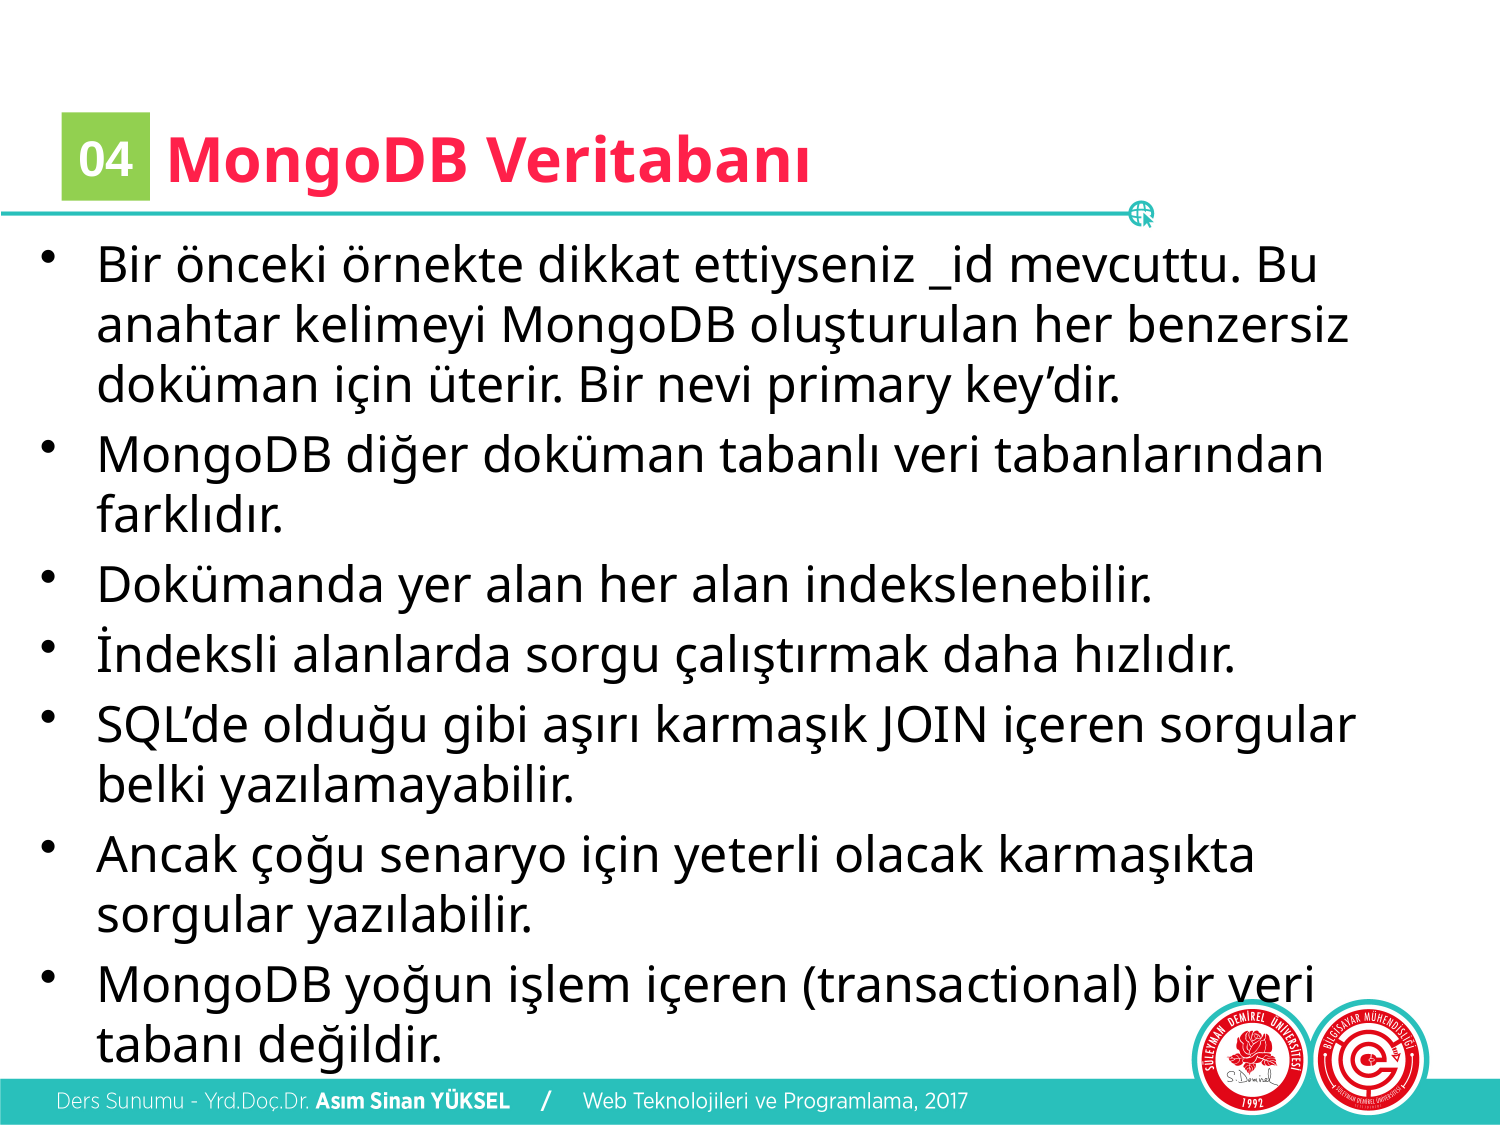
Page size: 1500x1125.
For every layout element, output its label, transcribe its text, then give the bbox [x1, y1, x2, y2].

picture [0, 0, 1500, 1125]
text_box 04 [61, 112, 150, 201]
list Bir önceki örnekte dikkat ettiyseniz _id mevcuttu. Bu anahtar kelimeyi MongoDB oluşturulan her benzersiz doküman için üterir. Bir nevi primary key’dir. MongoDB diğer doküman tabanlı veri tabanlarından farklıdır. Dokümanda yer alan her alan indekslenebilir. İndeksli alanlarda sorgu çalıştırmak daha hızlıdır. SQL’de olduğu gibi aşırı karmaşık JOIN içeren sorgular belki yazılamayabilir. Ancak çoğu senaryo için yeterli olacak karmaşıkta sorgular yazılabilir. MongoDB yoğun işlem içeren (transactional) bir veri tabanı değildir. [24, 224, 1475, 1088]
title MongoDB Veritabanı [150, 112, 1150, 203]
